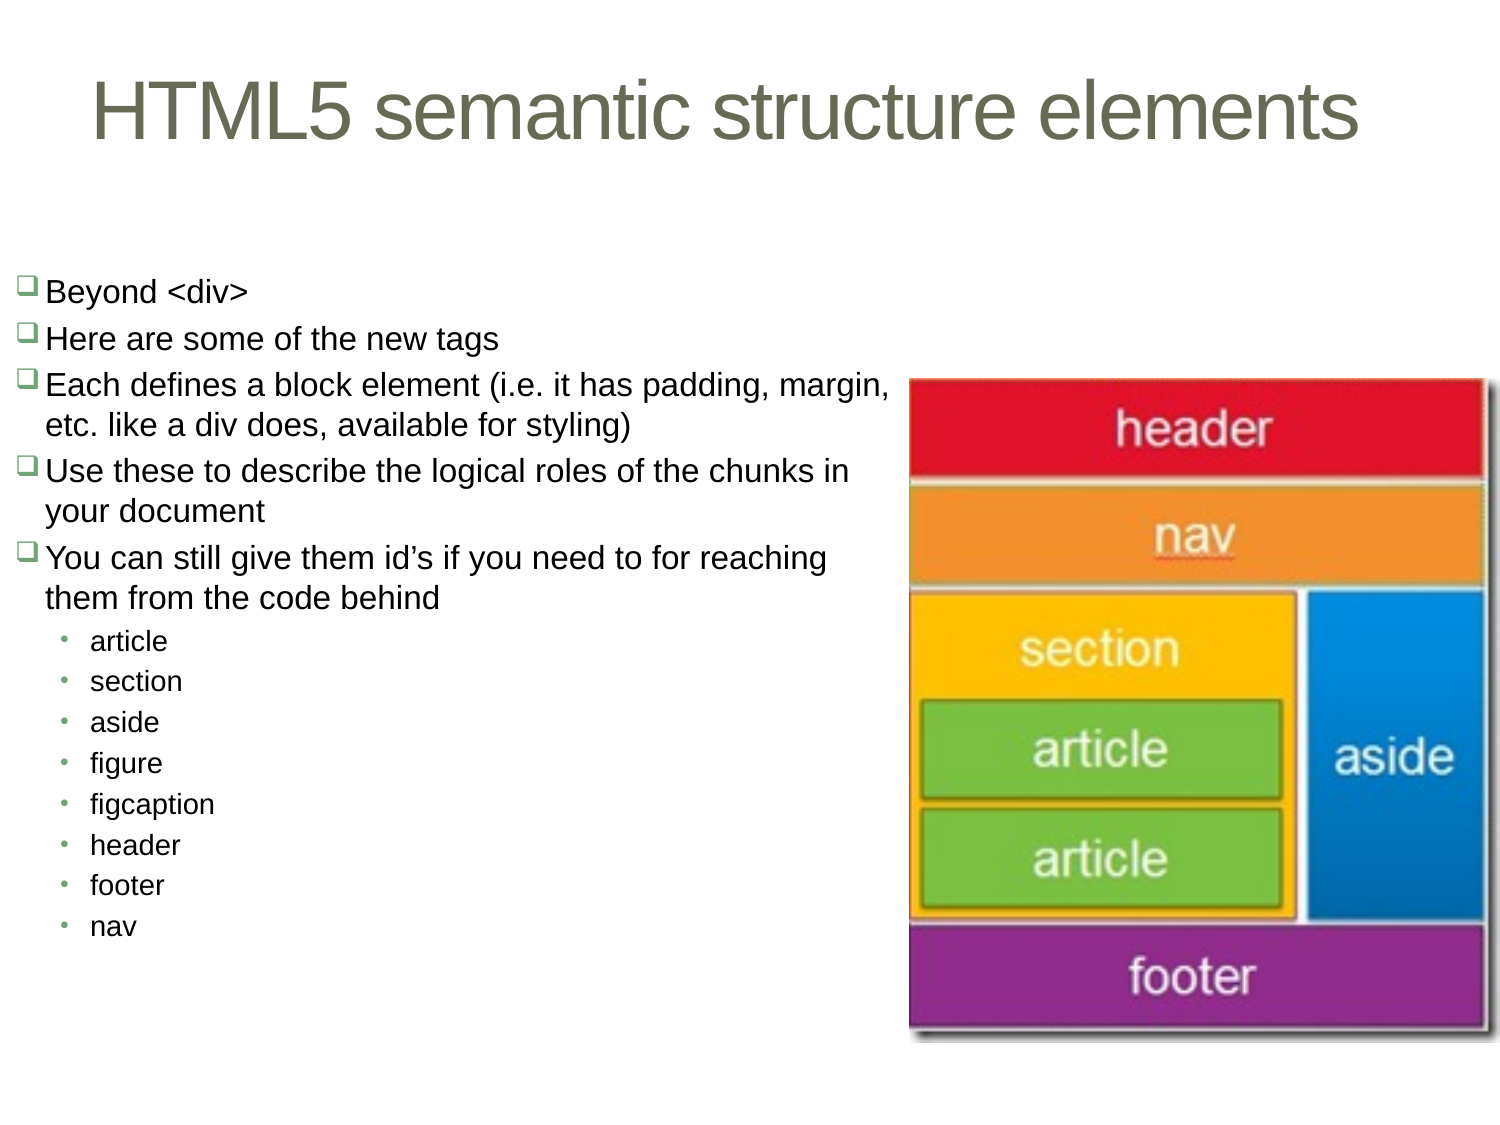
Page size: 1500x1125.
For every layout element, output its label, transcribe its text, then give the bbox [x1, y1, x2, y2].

title HTML5 semantic structure elements [75, 24, 1425, 188]
list Beyond <div> Here are some of the new tags Each defines a block element (i.e. it has padding, margin, etc. like a div does, available for styling) Use these to describe the logical roles of the chunks in your document You can still give them id’s if you need to for reaching them from the code behind article section aside figure figcaption header footer nav [0, 262, 910, 1125]
picture [909, 378, 1500, 1043]
